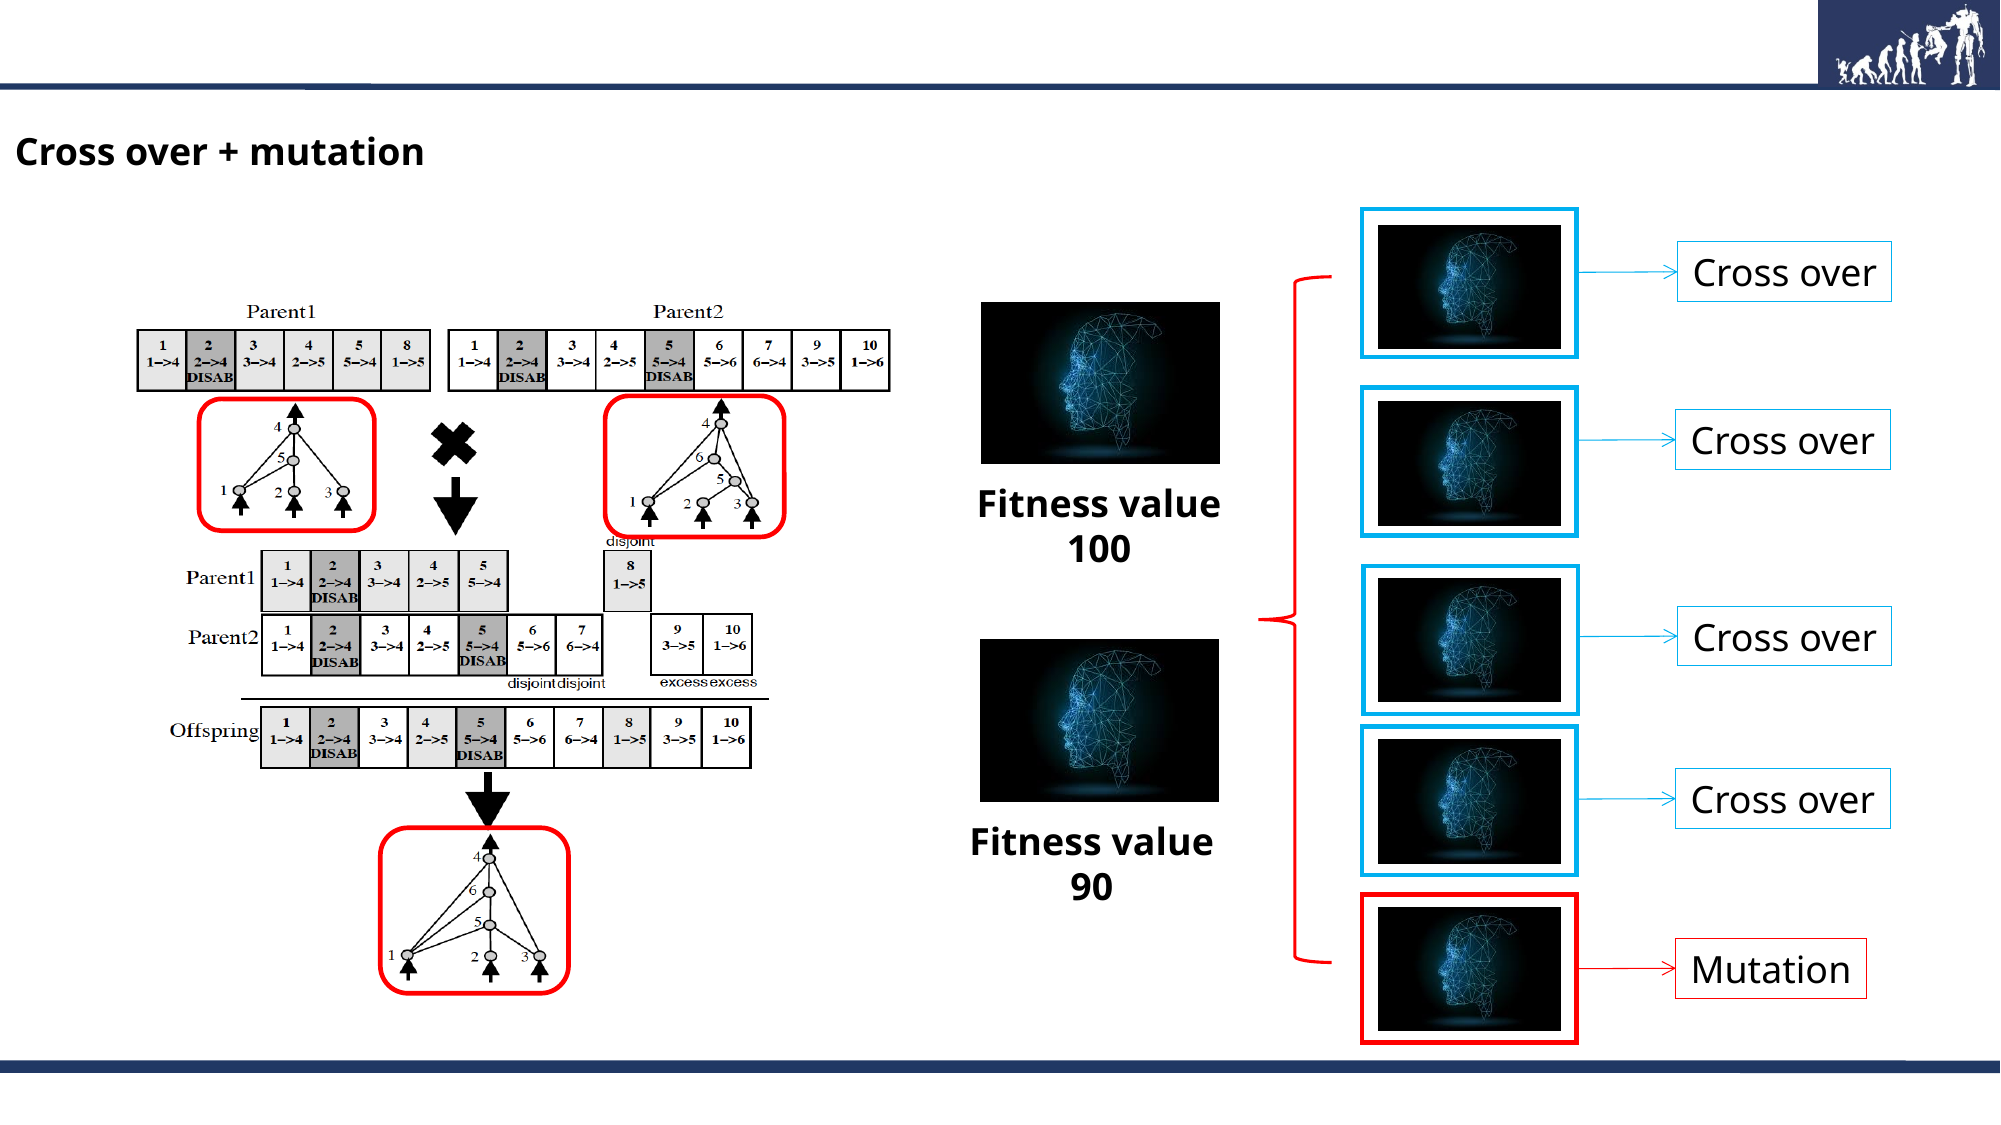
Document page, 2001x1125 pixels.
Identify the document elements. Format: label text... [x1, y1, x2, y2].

picture [1818, 0, 2000, 87]
text_box Cross over [1675, 409, 1891, 470]
text_box Mutation [1675, 938, 1867, 999]
picture [66, 272, 918, 999]
text_box Cross over [1677, 606, 1892, 666]
text_box Cross over [1675, 768, 1891, 829]
text_box [1361, 386, 1577, 537]
text_box [1361, 894, 1577, 1044]
picture [1378, 907, 1561, 1031]
text_box Cross over [1677, 241, 1892, 302]
picture [1378, 401, 1561, 526]
picture [980, 639, 1219, 802]
text_box Fitness value 100 [918, 472, 1282, 578]
text_box Fitness value 90 [915, 810, 1274, 916]
text_box [1363, 565, 1579, 715]
picture [1378, 739, 1561, 864]
picture [1661, 432, 1669, 438]
picture [1378, 225, 1561, 349]
text_box [1361, 208, 1577, 358]
picture [1664, 792, 1673, 797]
picture [1378, 578, 1561, 702]
picture [981, 301, 1220, 464]
text_box [1258, 276, 1332, 964]
text_box Cross over + mutation [0, 120, 463, 181]
text_box [1361, 726, 1577, 876]
